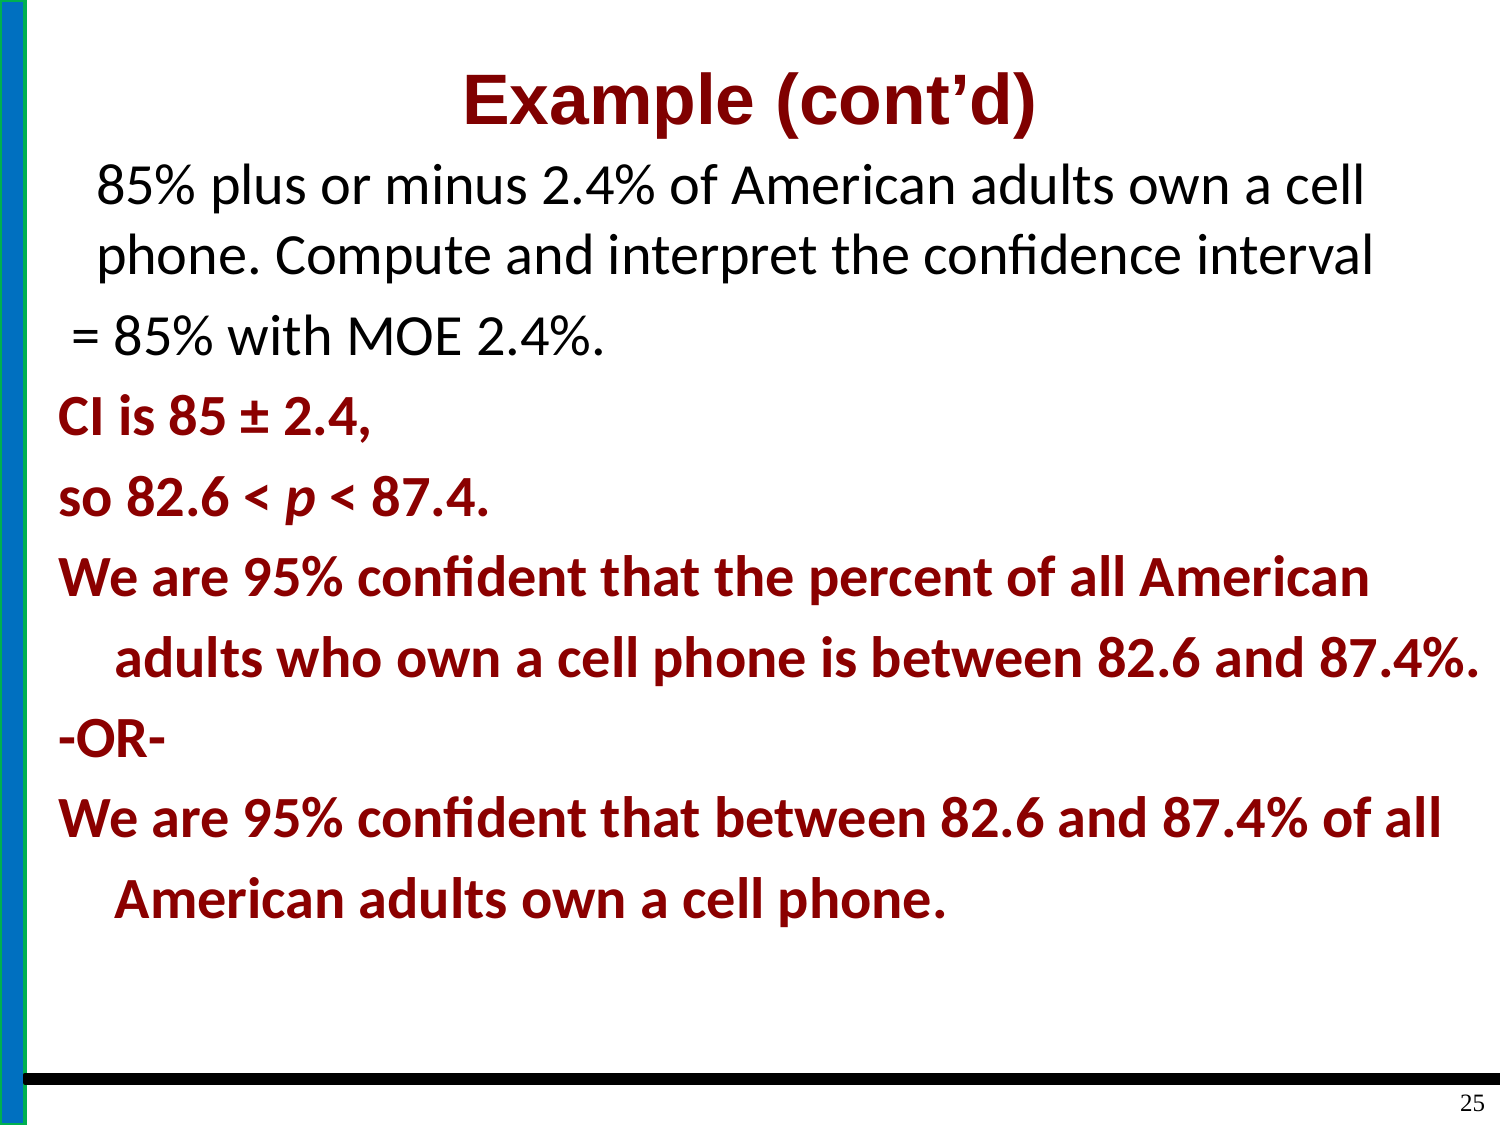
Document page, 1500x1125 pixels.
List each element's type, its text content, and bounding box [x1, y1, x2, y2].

title Example (cont’d) [75, 45, 1425, 233]
